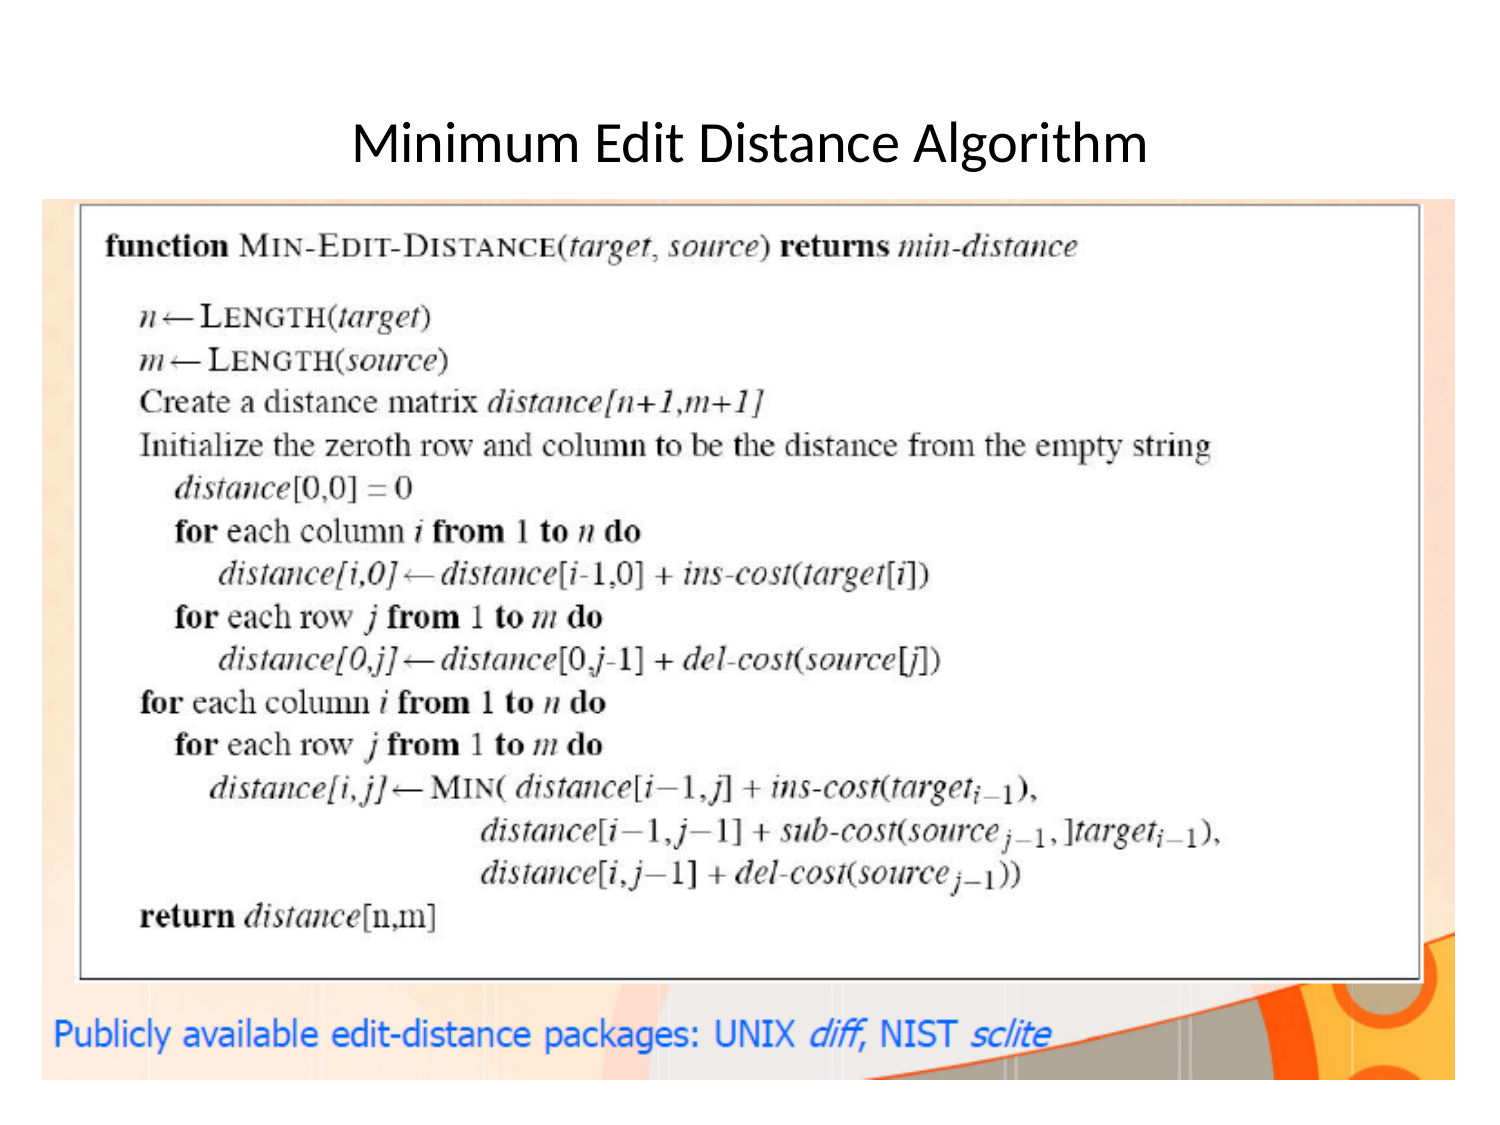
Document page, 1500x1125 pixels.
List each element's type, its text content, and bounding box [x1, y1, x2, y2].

title Minimum Edit Distance Algorithm [75, 45, 1425, 198]
picture [42, 199, 1455, 1080]
